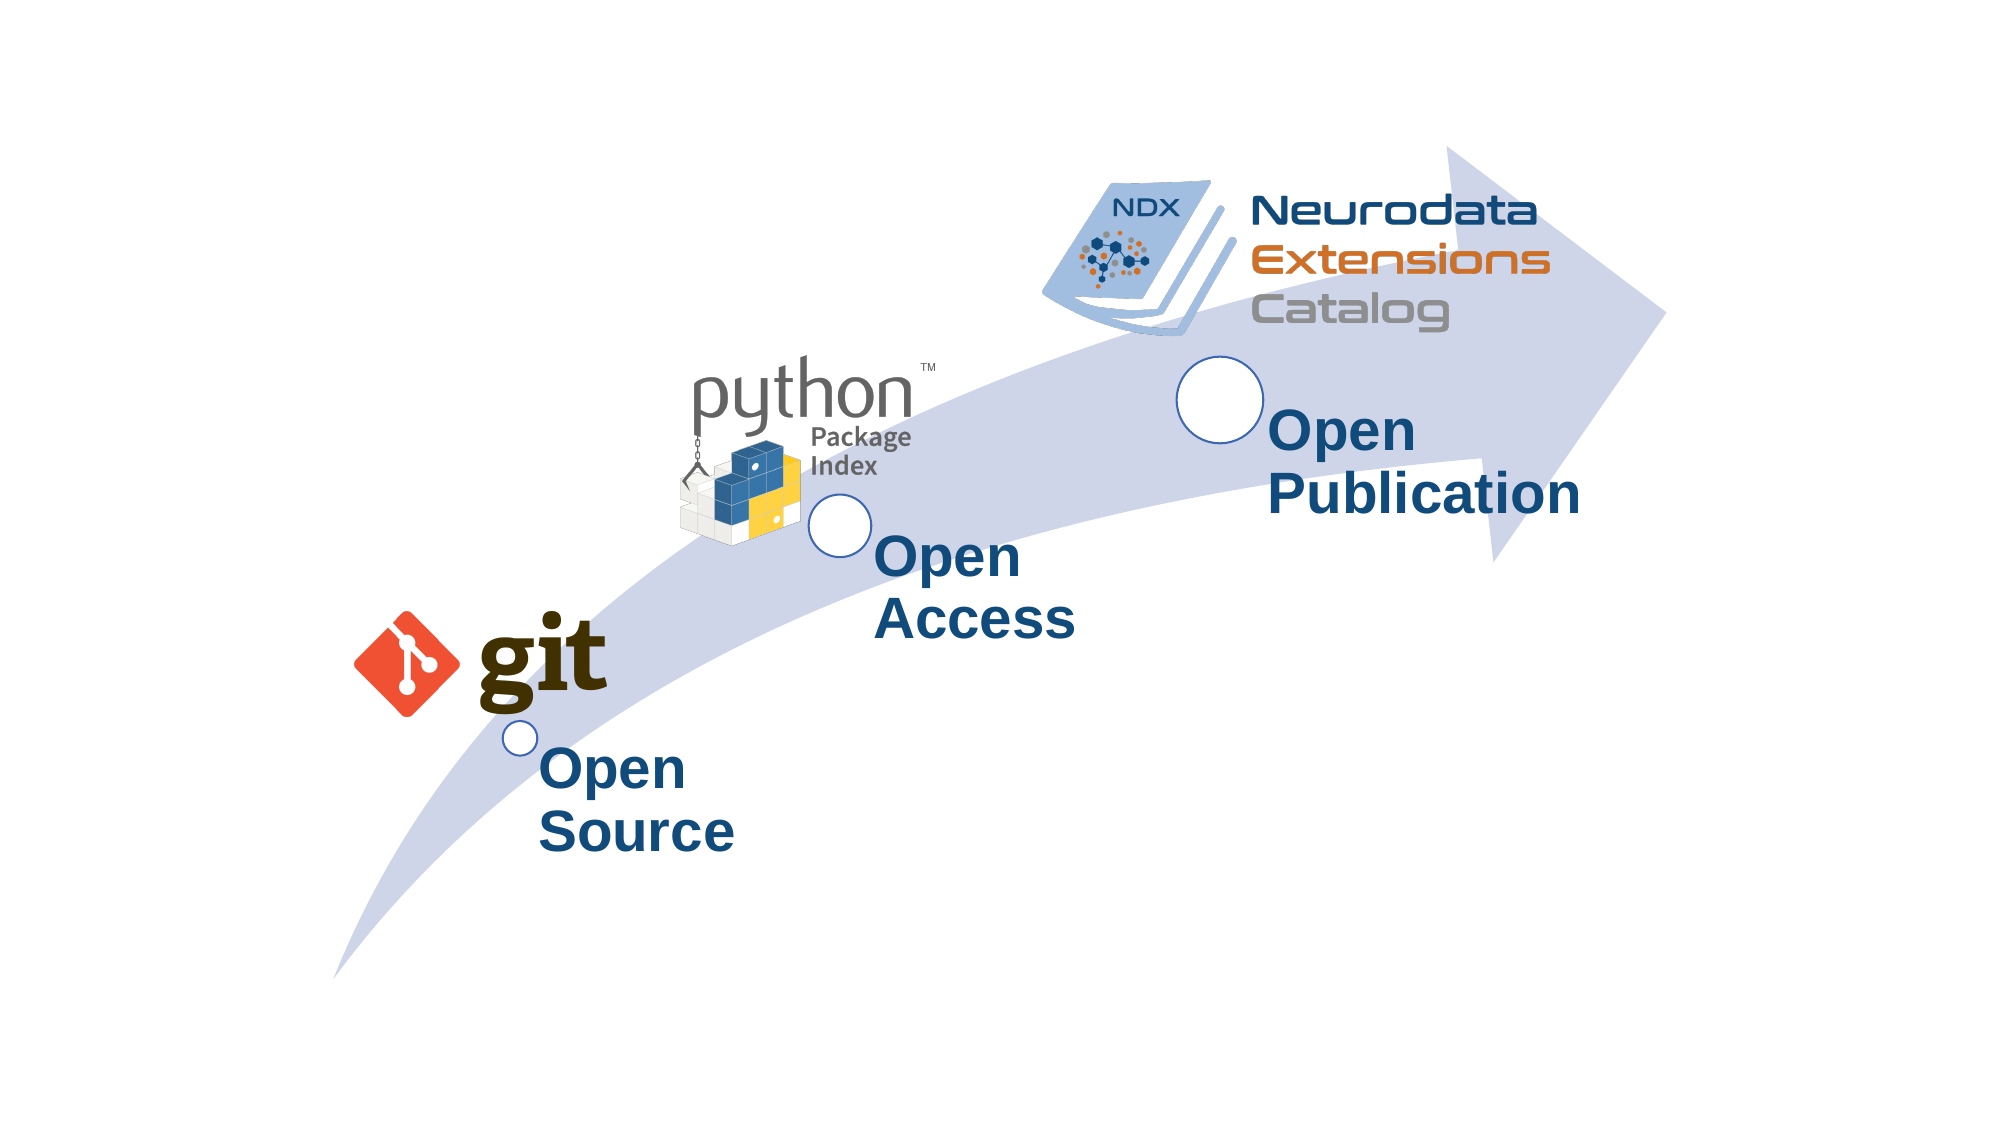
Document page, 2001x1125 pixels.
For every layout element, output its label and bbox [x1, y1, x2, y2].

picture [354, 611, 607, 717]
picture [680, 355, 935, 546]
picture [1042, 174, 1576, 359]
text_box [333, 117, 1667, 1007]
